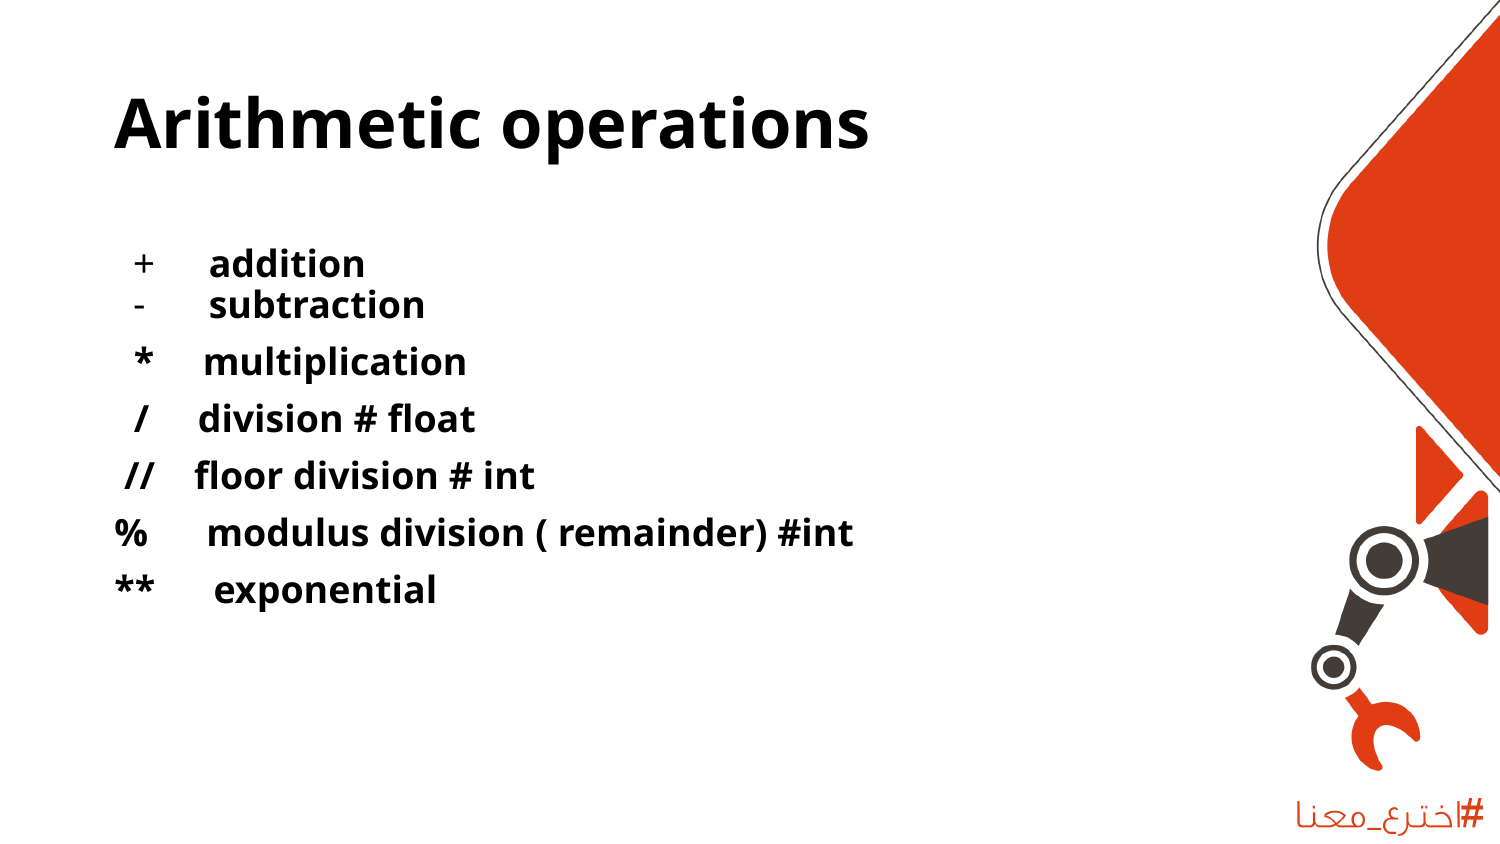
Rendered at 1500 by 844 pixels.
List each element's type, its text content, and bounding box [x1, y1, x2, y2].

list addition subtraction * multiplication / division # float // floor division # int % modulus division ( remainder) #int ** exponential [103, 240, 1258, 769]
picture [1293, 0, 1500, 844]
title Arithmetic operations [103, 44, 1258, 208]
